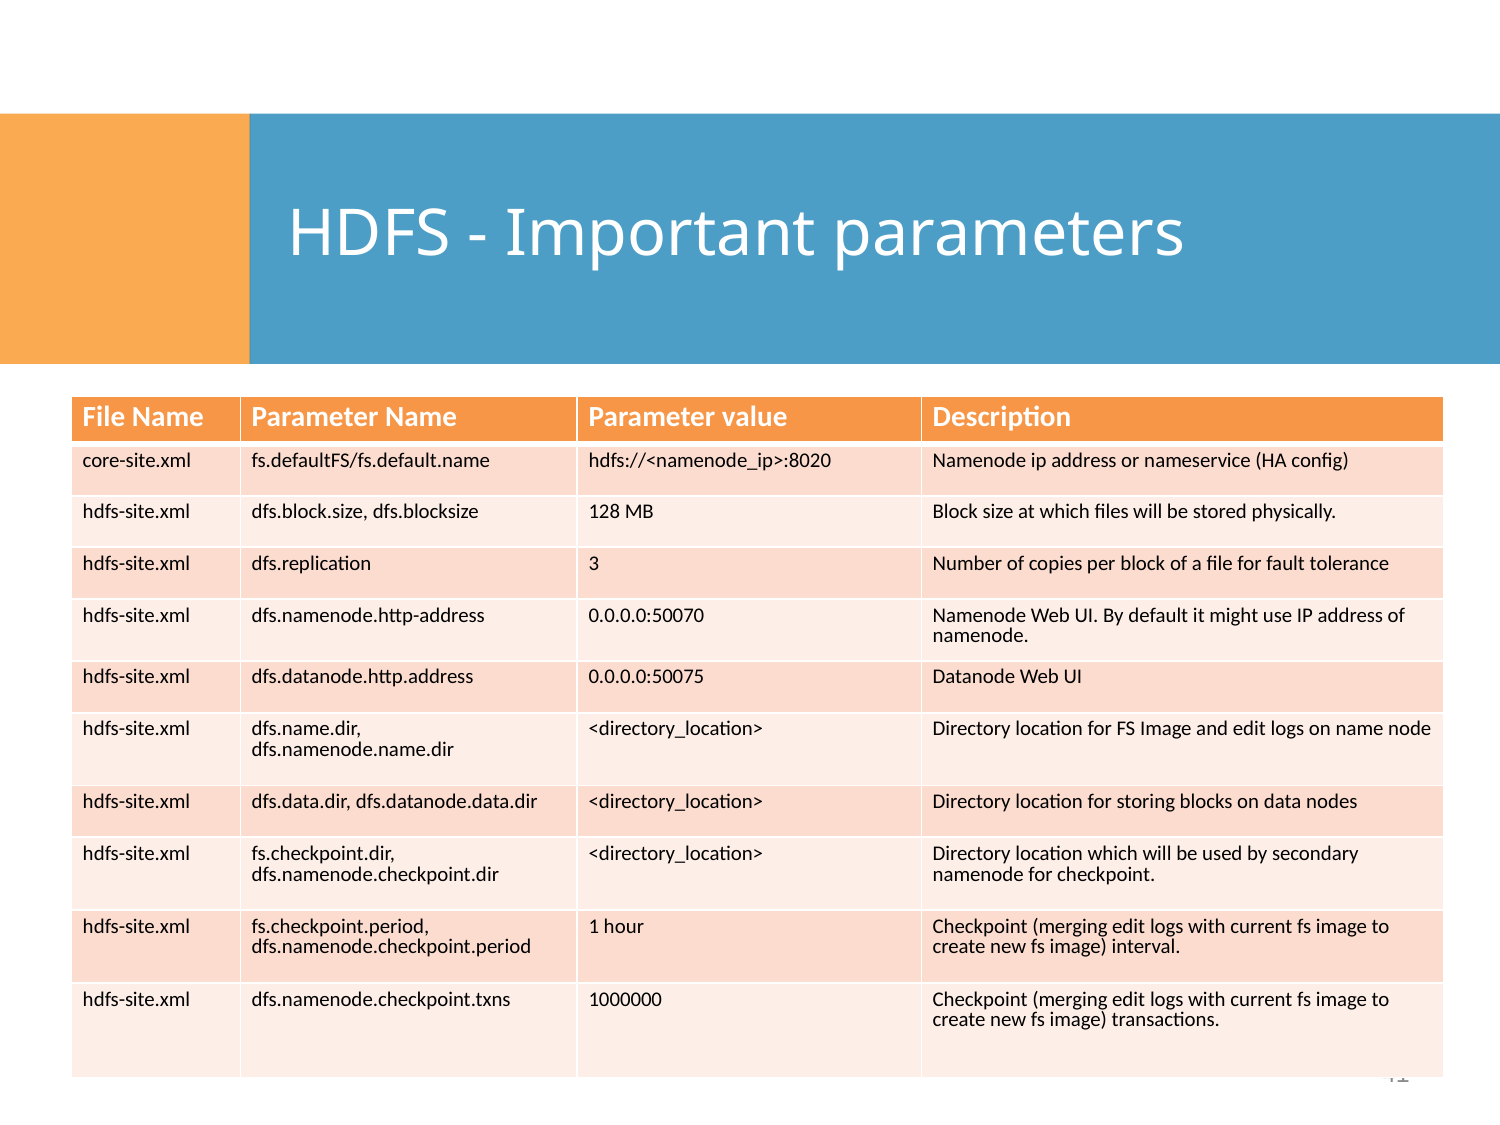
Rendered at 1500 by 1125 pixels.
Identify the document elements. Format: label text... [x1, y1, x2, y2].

table_cell 1 hour [578, 911, 921, 982]
table_cell hdfs-site.xml [72, 662, 240, 712]
table_cell <directory_location> [578, 786, 921, 836]
table_cell 128 MB [578, 497, 921, 546]
table_cell 1000000 [578, 984, 921, 1077]
table_cell dfs.namenode.checkpoint.txns [241, 984, 576, 1077]
table_cell fs.checkpoint.period, dfs.namenode.checkpoint.period [241, 911, 576, 982]
table_cell hdfs-site.xml [72, 911, 240, 982]
table_cell 0.0.0.0:50070 [578, 600, 921, 660]
table_cell Directory location which will be used by secondary namenode for checkpoint. [922, 838, 1443, 909]
table_cell Checkpoint (merging edit logs with current fs image to create new fs image) interval. [922, 911, 1443, 982]
table_header Parameter Name [241, 397, 576, 441]
table_cell <directory_location> [578, 838, 921, 909]
table_cell dfs.block.size, dfs.blocksize [241, 497, 576, 546]
table_cell dfs.namenode.http-address [241, 600, 576, 660]
table_cell dfs.data.dir, dfs.datanode.data.dir [241, 786, 576, 836]
table_cell Datanode Web UI [922, 662, 1443, 712]
table_cell 3 [578, 548, 921, 598]
table_cell Number of copies per block of a file for fault tolerance [922, 548, 1443, 598]
table_header Parameter value [578, 397, 921, 441]
table_header Description [922, 397, 1443, 441]
table_cell hdfs-site.xml [72, 838, 240, 909]
table_cell dfs.name.dir, dfs.namenode.name.dir [241, 714, 576, 785]
table_cell fs.defaultFS/fs.default.name [241, 447, 576, 495]
table_cell dfs.datanode.http.address [241, 662, 576, 712]
table_cell hdfs-site.xml [72, 600, 240, 660]
table_cell hdfs-site.xml [72, 548, 240, 598]
table_cell 0.0.0.0:50075 [578, 662, 921, 712]
slide_number 41 [1074, 1078, 1425, 1103]
table_cell Directory location for FS Image and edit logs on name node [922, 714, 1443, 785]
table_cell Checkpoint (merging edit logs with current fs image to create new fs image) transactions. [922, 984, 1443, 1077]
table_cell Directory location for storing blocks on data nodes [922, 786, 1443, 836]
title HDFS - Important parameters [272, 183, 1463, 277]
table_cell core-site.xml [72, 447, 240, 495]
table_cell dfs.replication [241, 548, 576, 598]
table_cell Namenode ip address or nameservice (HA config) [922, 447, 1443, 495]
table_cell hdfs-site.xml [72, 984, 240, 1077]
table_cell hdfs-site.xml [72, 497, 240, 546]
table_cell <directory_location> [578, 714, 921, 785]
table_cell hdfs-site.xml [72, 714, 240, 785]
table_cell fs.checkpoint.dir, dfs.namenode.checkpoint.dir [241, 838, 576, 909]
table_cell hdfs://<namenode_ip>:8020 [578, 447, 921, 495]
table_cell Namenode Web UI. By default it might use IP address of namenode. [922, 600, 1443, 660]
table_cell hdfs-site.xml [72, 786, 240, 836]
table_header File Name [72, 397, 240, 441]
table_cell Block size at which files will be stored physically. [922, 497, 1443, 546]
